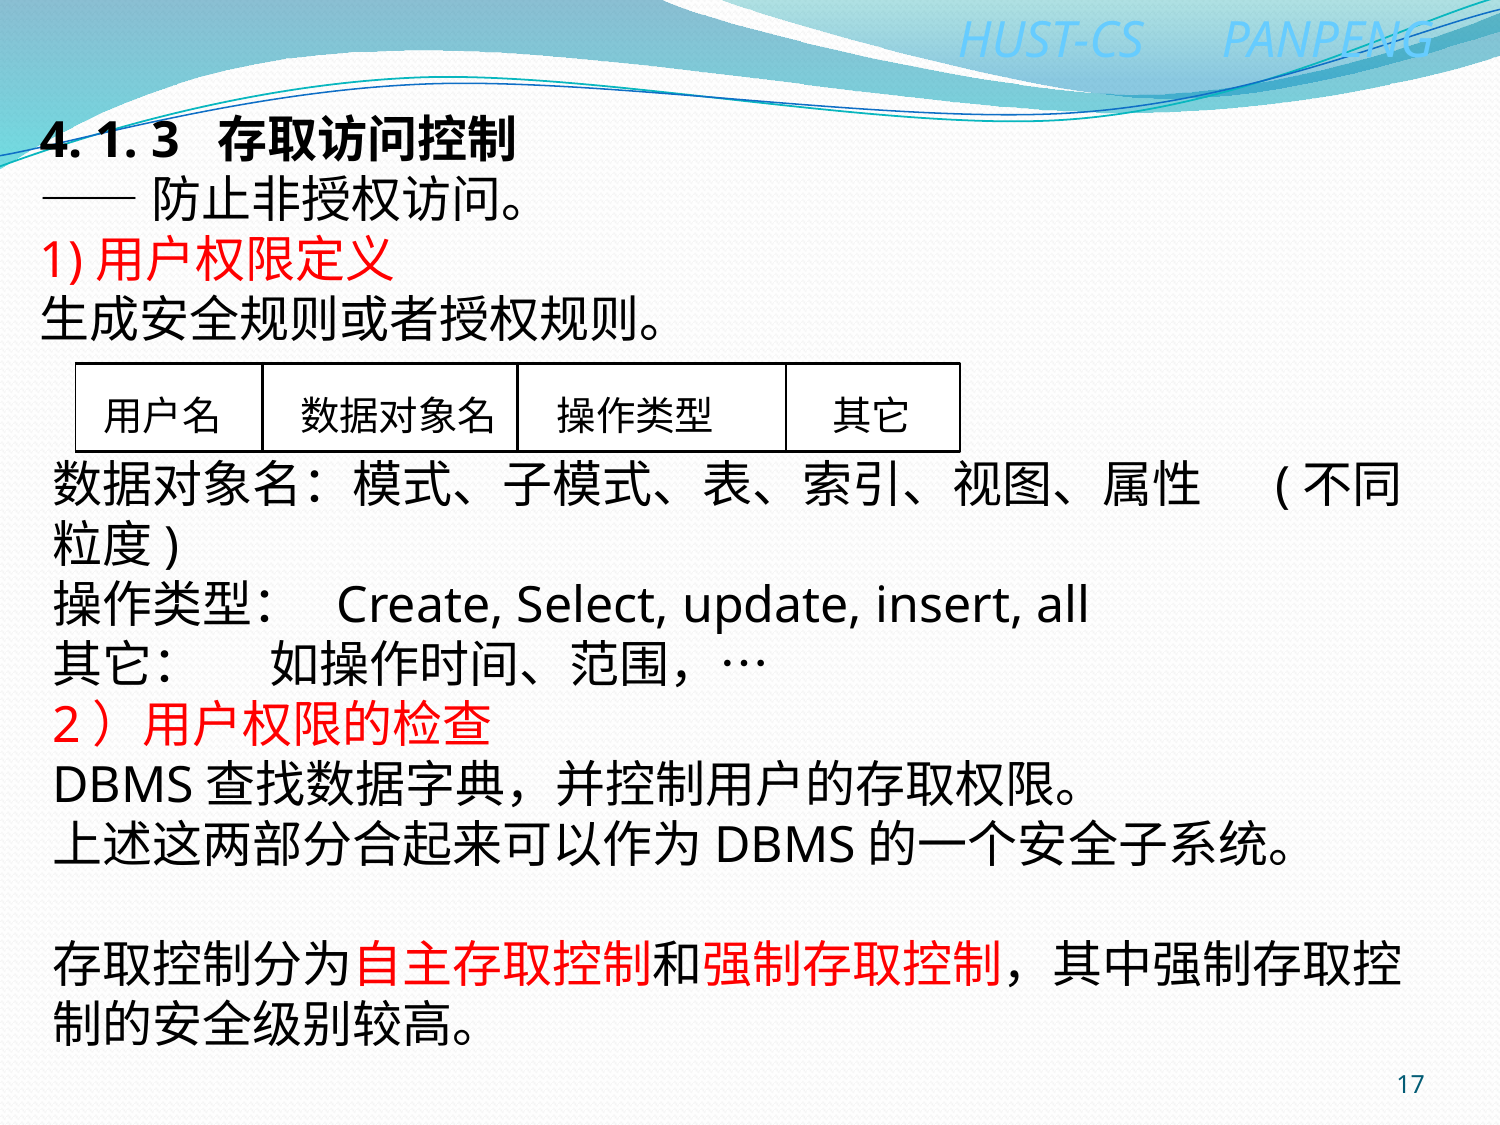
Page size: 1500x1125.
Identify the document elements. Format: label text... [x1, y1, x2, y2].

text_box 4. 1. 3 存取访问控制 ——防止非授权访问。 1)用户权限定义 生成安全规则或者授权规则。 [24, 99, 1463, 355]
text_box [74, 360, 963, 457]
text_box 数据对象名：模式、子模式、表、索引、视图、属性 (不同粒度) 操作类型： Create, Select, update, insert, all 其它： 如操作时间、范围，… 2）用户权限的检查 DBMS查找数据字典，并控制用户的存取权限。 上述这两部分合起来可以作为DBMS的一个安全子系统。 存取控制分为自主存取控制和强制存取控制，其中强制存取控制的安全级别较高。 [37, 445, 1463, 1060]
slide_number 17 [1299, 1042, 1425, 1103]
slide_number 36 [67, 445, 968, 469]
